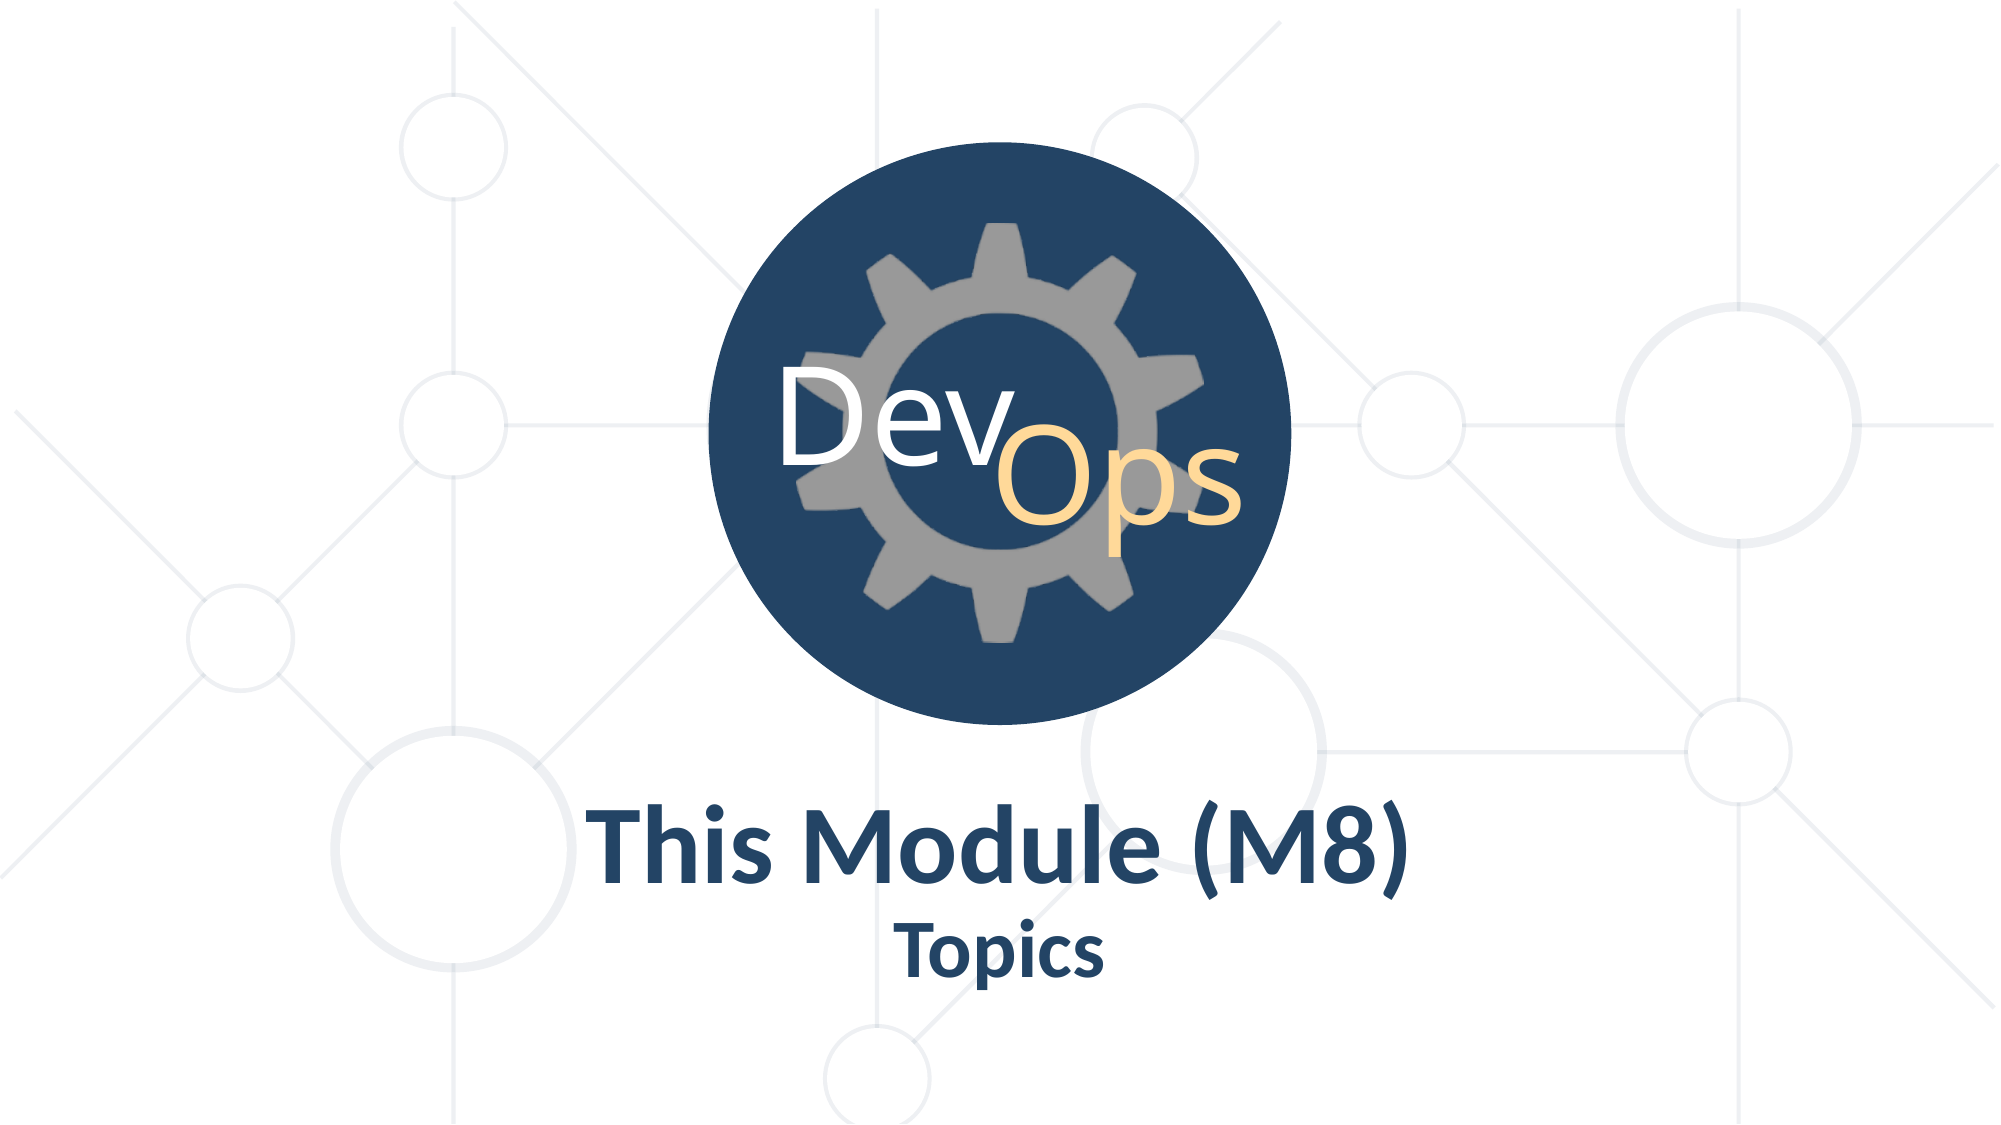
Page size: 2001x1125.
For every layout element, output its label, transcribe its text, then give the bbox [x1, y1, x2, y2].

list This Module (M8) [100, 771, 1900, 898]
list Topics [100, 900, 1900, 983]
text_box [727, 223, 1290, 643]
